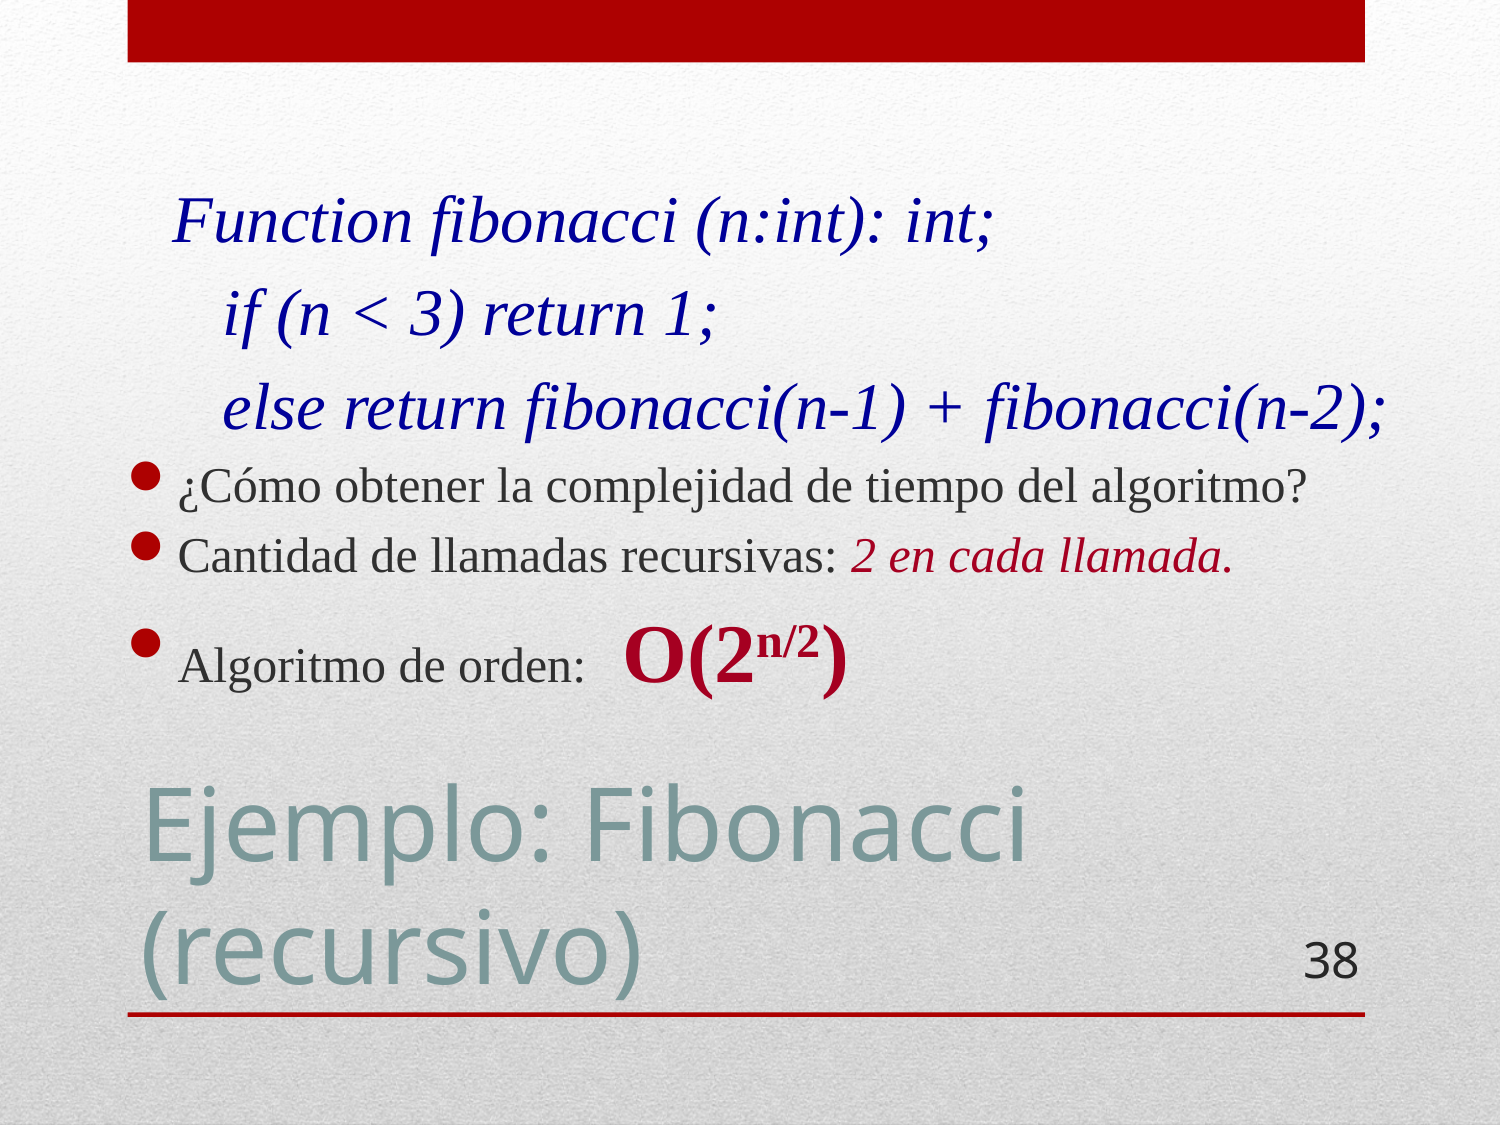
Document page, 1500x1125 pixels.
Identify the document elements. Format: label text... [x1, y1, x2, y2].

list Function fibonacci (n:int): int; if (n < 3) return 1; else return fibonacci(n-1) + fibonacci(n-2); ¿Cómo obtener la complejidad de tiempo del algoritmo? Cantidad de llamadas recursivas: 2 en cada llamada. Algoritmo de orden: O(2n/2) [112, 99, 1450, 775]
slide_number 38 [1250, 933, 1375, 993]
title Ejemplo: Fibonacci (recursivo) [125, 775, 1238, 1013]
